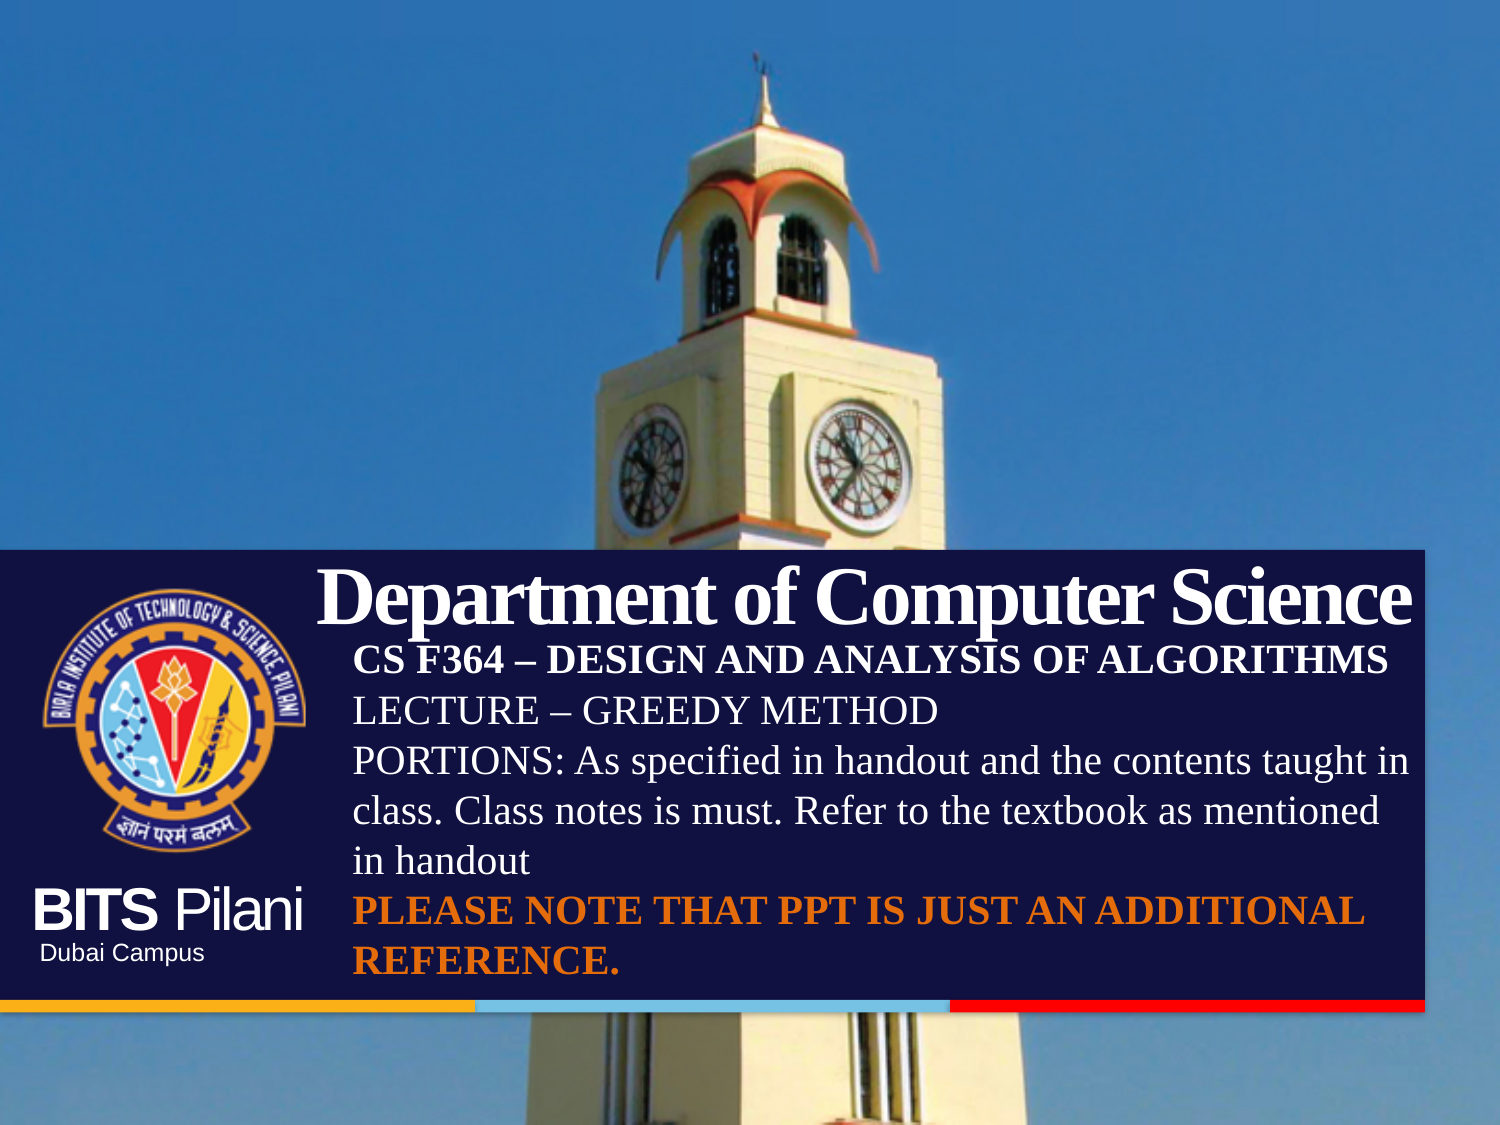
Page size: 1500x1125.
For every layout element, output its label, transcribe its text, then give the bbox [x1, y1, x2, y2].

title Department of Computer Science [213, 474, 1431, 725]
text_box CS F364 – DESIGN AND ANALYSIS OF ALGORITHMS LECTURE – GREEDY METHOD PORTIONS: As specified in handout and the contents taught in class. Class notes is must. Refer to the textbook as mentioned in handout PLEASE NOTE THAT PPT IS JUST AN ADDITIONAL REFERENCE. [337, 624, 1426, 990]
picture [0, 0, 1500, 1125]
